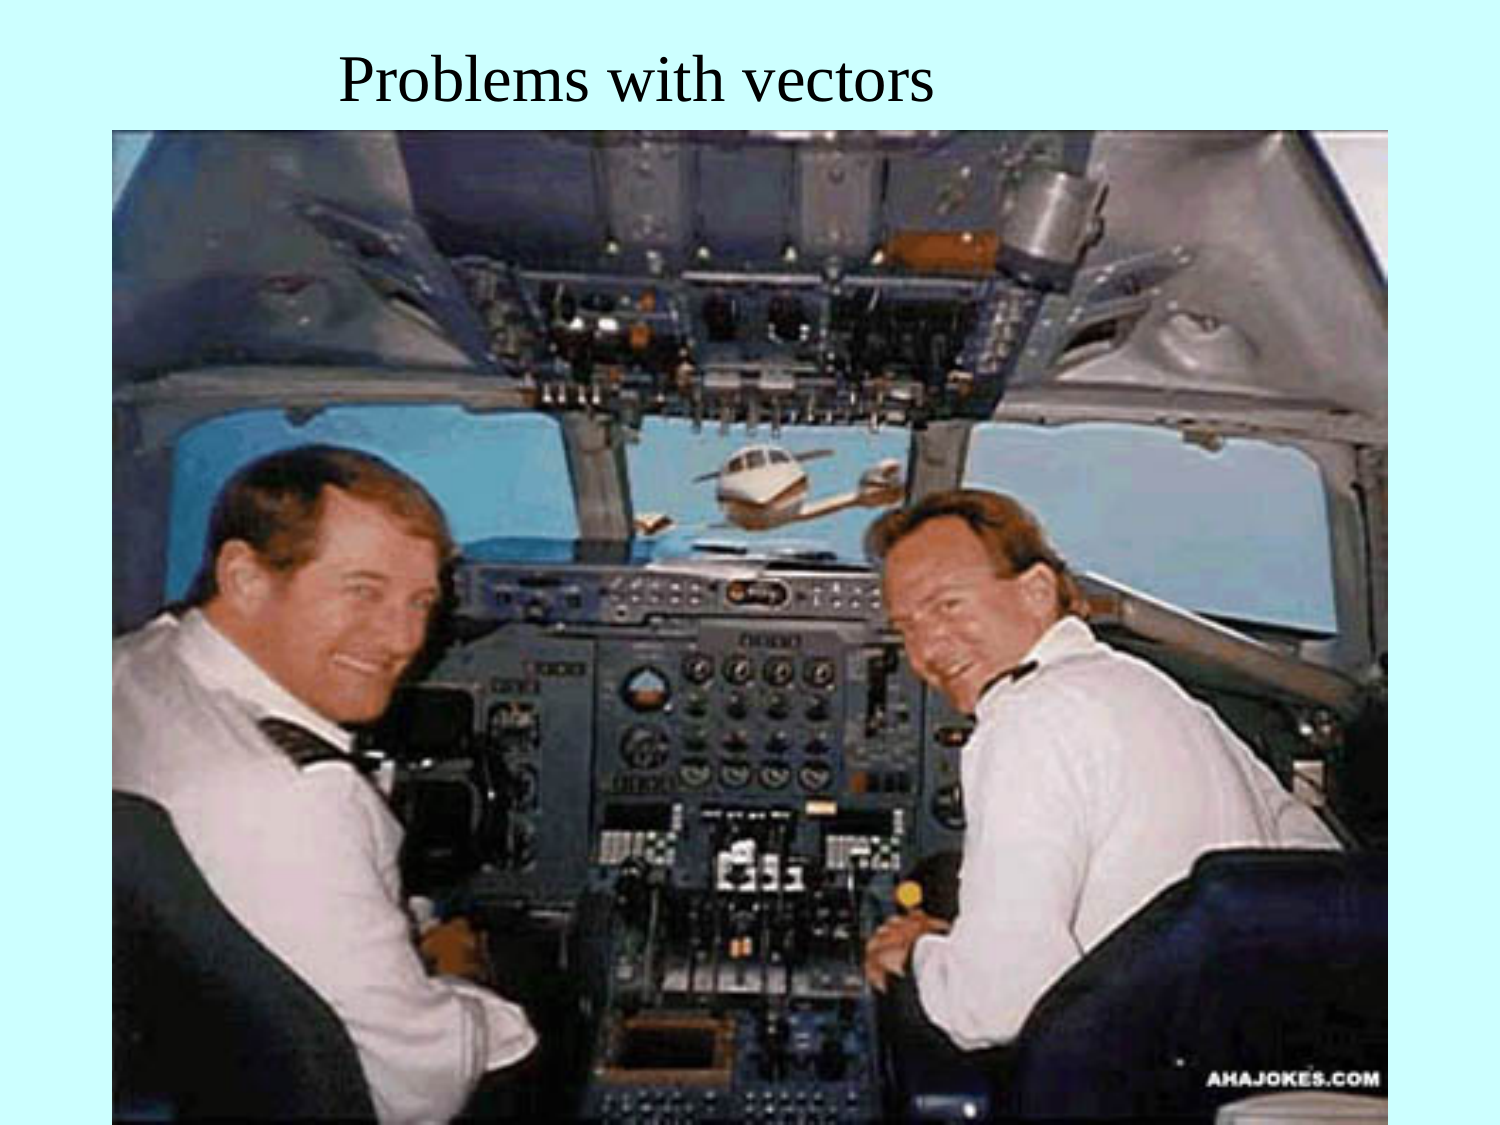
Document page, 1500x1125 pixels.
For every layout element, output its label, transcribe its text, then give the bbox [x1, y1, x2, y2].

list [111, 130, 1389, 1125]
title Problems with vectors [0, 0, 1276, 150]
